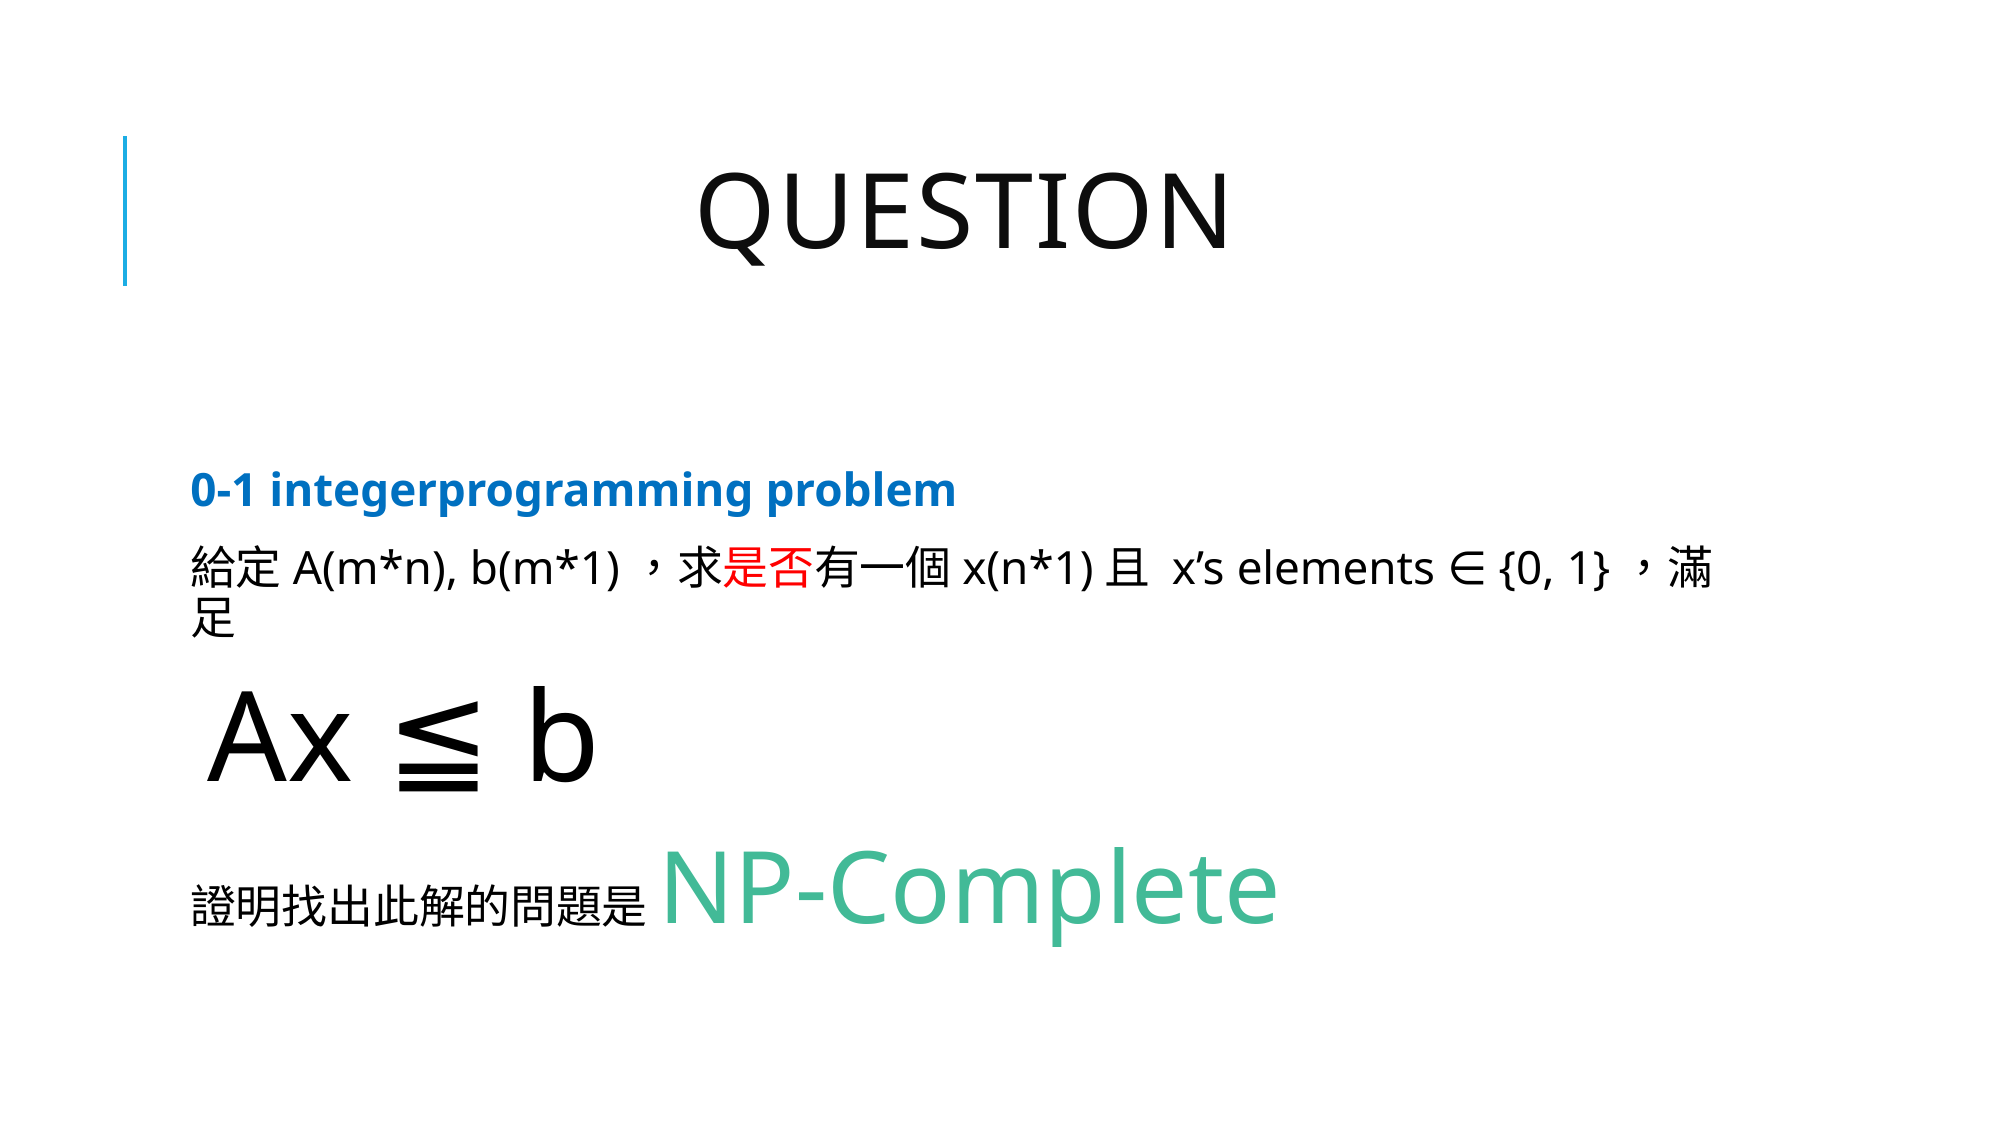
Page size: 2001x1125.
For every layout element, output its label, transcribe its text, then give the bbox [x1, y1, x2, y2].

title question [168, 96, 1763, 342]
list 0-1 integerprogramming problem 給定A(m*n), b(m*1)，求是否有一個x(n*1)且 x’s elements ∈ {0, 1}，滿足 Ax ≦ b 證明找出此解的問題是NP-Complete [168, 375, 1763, 1035]
